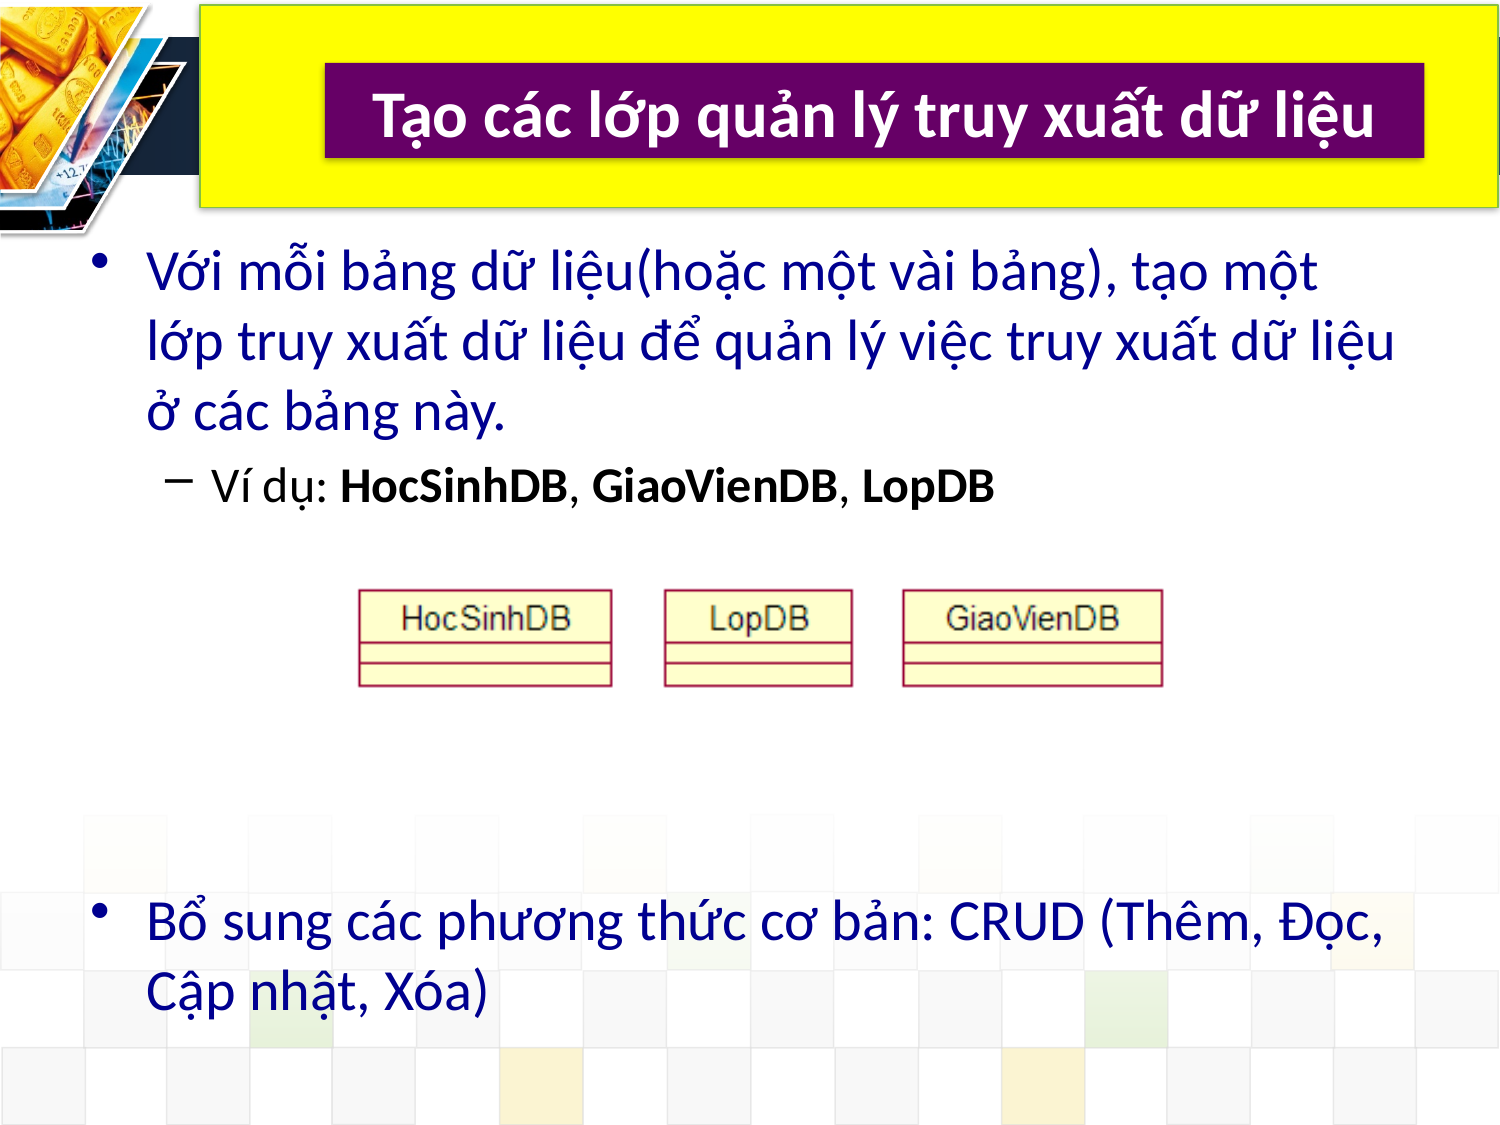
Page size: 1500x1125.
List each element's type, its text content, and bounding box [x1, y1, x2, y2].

list Với mỗi bảng dữ liệu(hoặc một vài bảng), tạo một lớp truy xuất dữ liệu để quản lý việc truy xuất dữ liệu ở các bảng này. Ví dụ: HocSinhDB, GiaoVienDB, LopDB Bổ sung các phương thức cơ bản: CRUD (Thêm, Đọc, Cập nhật, Xóa) [75, 224, 1425, 1038]
picture [0, 0, 190, 243]
title Thiết kế sơ đồ lớp – TẦNG DỮ LIỆU [199, 4, 1499, 208]
text_box Tạo các lớp quản lý truy xuất dữ liệu [324, 62, 1425, 158]
picture [349, 574, 1176, 699]
